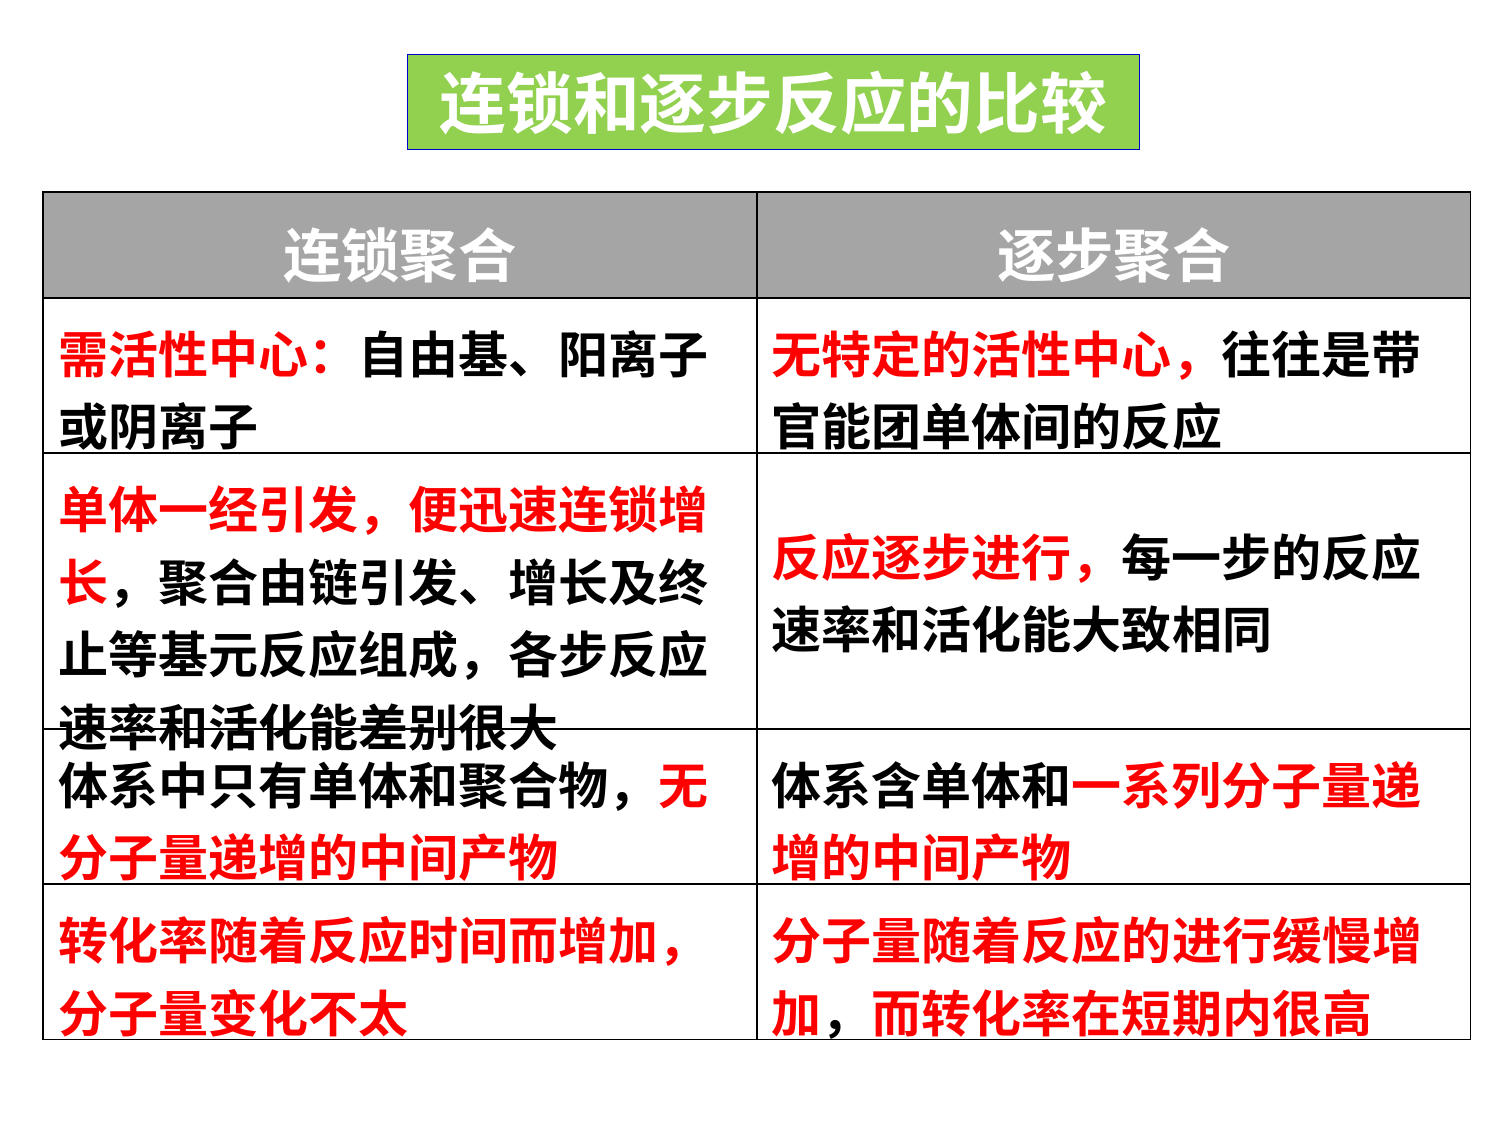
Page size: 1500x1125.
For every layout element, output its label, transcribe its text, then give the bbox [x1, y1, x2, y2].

table_header 连锁聚合 [44, 193, 756, 297]
table_cell 分子量随着反应的进行缓慢增加，而转化率在短期内很高 [758, 885, 1470, 1039]
table_cell 转化率随着反应时间而增加，分子量变化不太 [44, 885, 756, 1039]
table_cell 需活性中心：自由基、阳离子或阴离子 [44, 299, 756, 452]
table_header 逐步聚合 [758, 193, 1470, 297]
table_cell 体系中只有单体和聚合物，无分子量递增的中间产物 [44, 730, 756, 883]
table_cell 单体一经引发，便迅速连锁增长，聚合由链引发、增长及终止等基元反应组成，各步反应速率和活化能差别很大 [44, 454, 756, 728]
text_box 连锁和逐步反应的比较 [407, 54, 1140, 150]
table_cell 体系含单体和一系列分子量递增的中间产物 [758, 730, 1470, 883]
table_cell 无特定的活性中心，往往是带官能团单体间的反应 [758, 299, 1470, 452]
table_cell 反应逐步进行，每一步的反应速率和活化能大致相同 [758, 454, 1470, 728]
